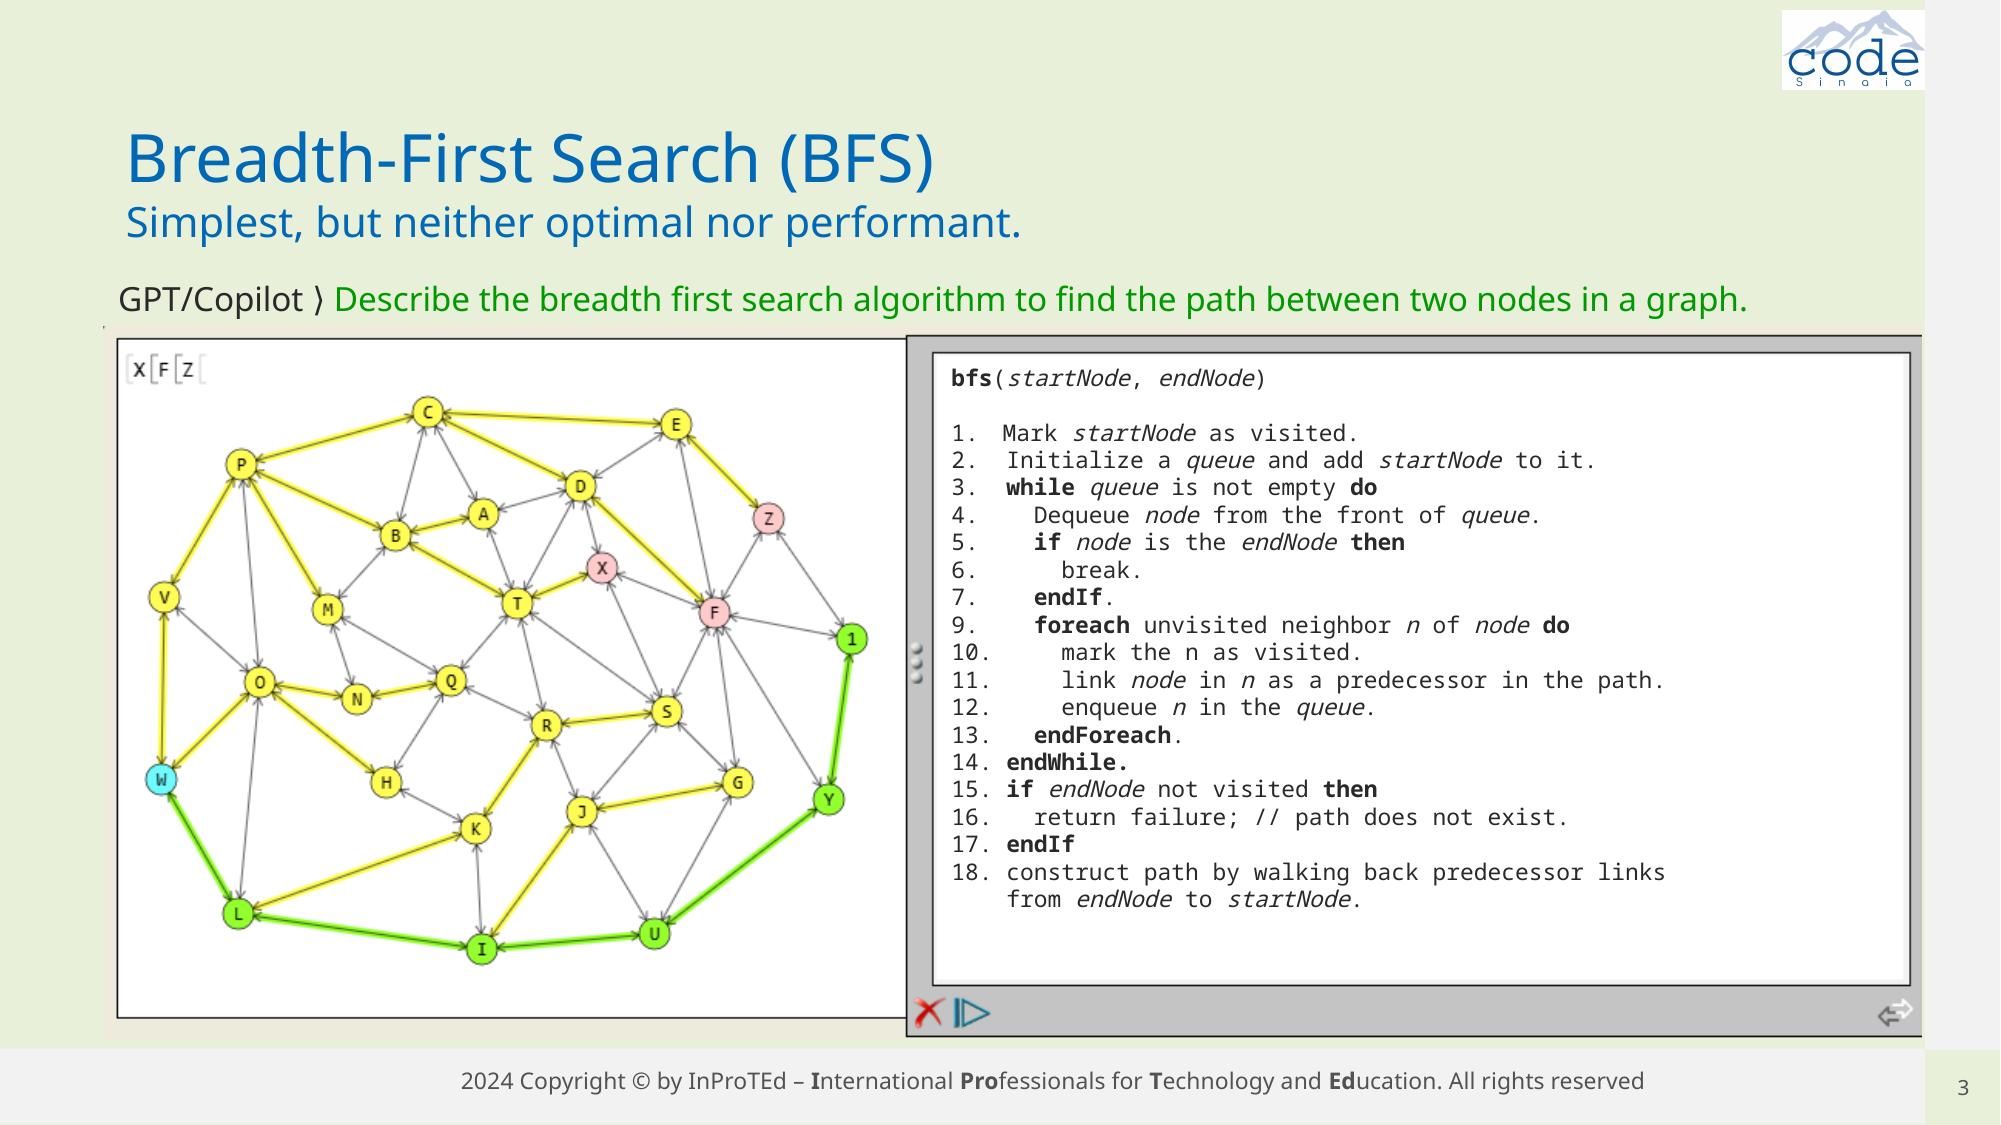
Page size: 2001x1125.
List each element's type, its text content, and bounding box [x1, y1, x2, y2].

text_box Breadth-First Search (BFS) Simplest, but neither optimal nor performant. [111, 108, 1745, 253]
picture [1782, 10, 1925, 90]
text_box GPT/Copilot ⟩ Describe the breadth first search algorithm to find the path between two nodes in a graph. [103, 271, 1780, 326]
picture [103, 326, 1922, 1039]
